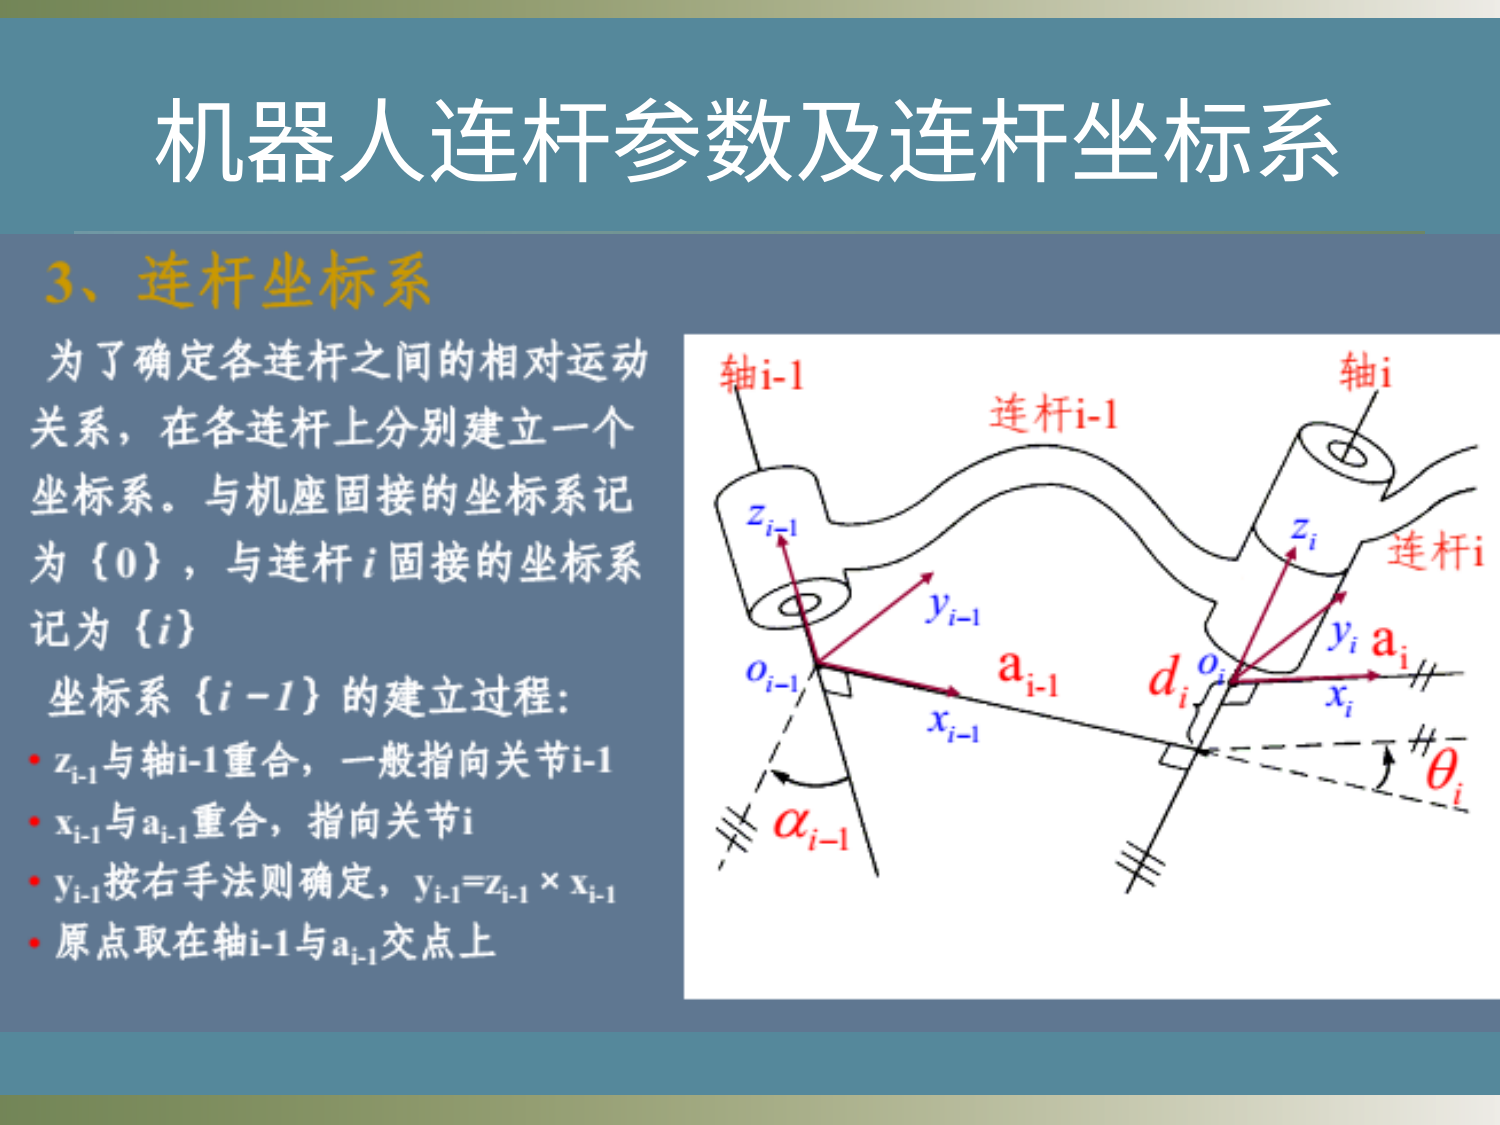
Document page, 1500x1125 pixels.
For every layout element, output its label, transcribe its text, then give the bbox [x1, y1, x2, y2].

title 机器人连杆参数及连杆坐标系 [75, 45, 1425, 233]
picture [0, 233, 1500, 1032]
